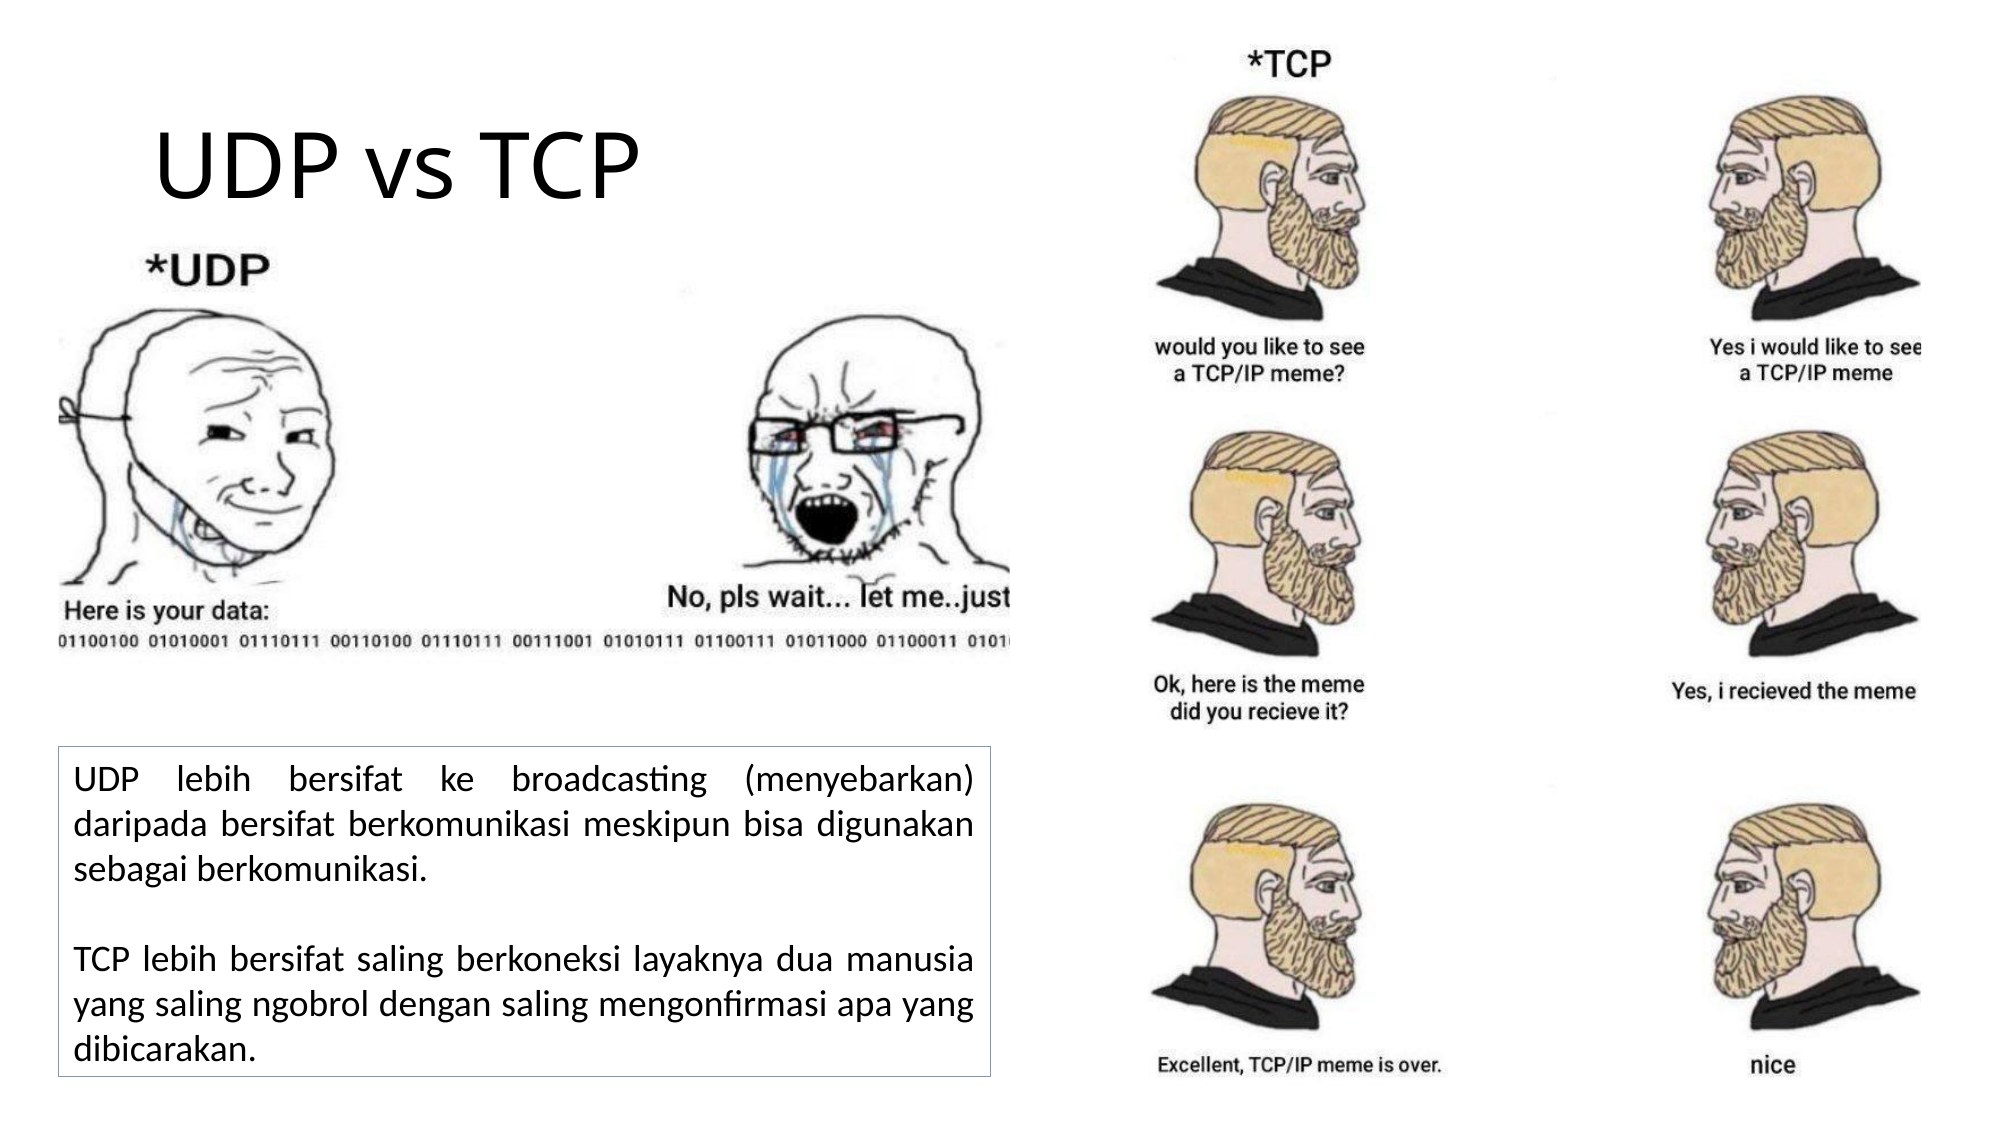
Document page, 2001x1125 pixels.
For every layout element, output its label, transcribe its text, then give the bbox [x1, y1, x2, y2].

text_box UDP lebih bersifat ke broadcasting (menyebarkan) daripada bersifat berkomunikasi meskipun bisa digunakan sebagai berkomunikasi. TCP lebih bersifat saling berkoneksi layaknya dua manusia yang saling ngobrol dengan saling mengonfirmasi apa yang dibicarakan. [58, 746, 991, 1077]
picture [1147, 0, 1922, 1125]
title UDP vs TCP [137, 59, 1147, 278]
picture [58, 240, 1010, 702]
